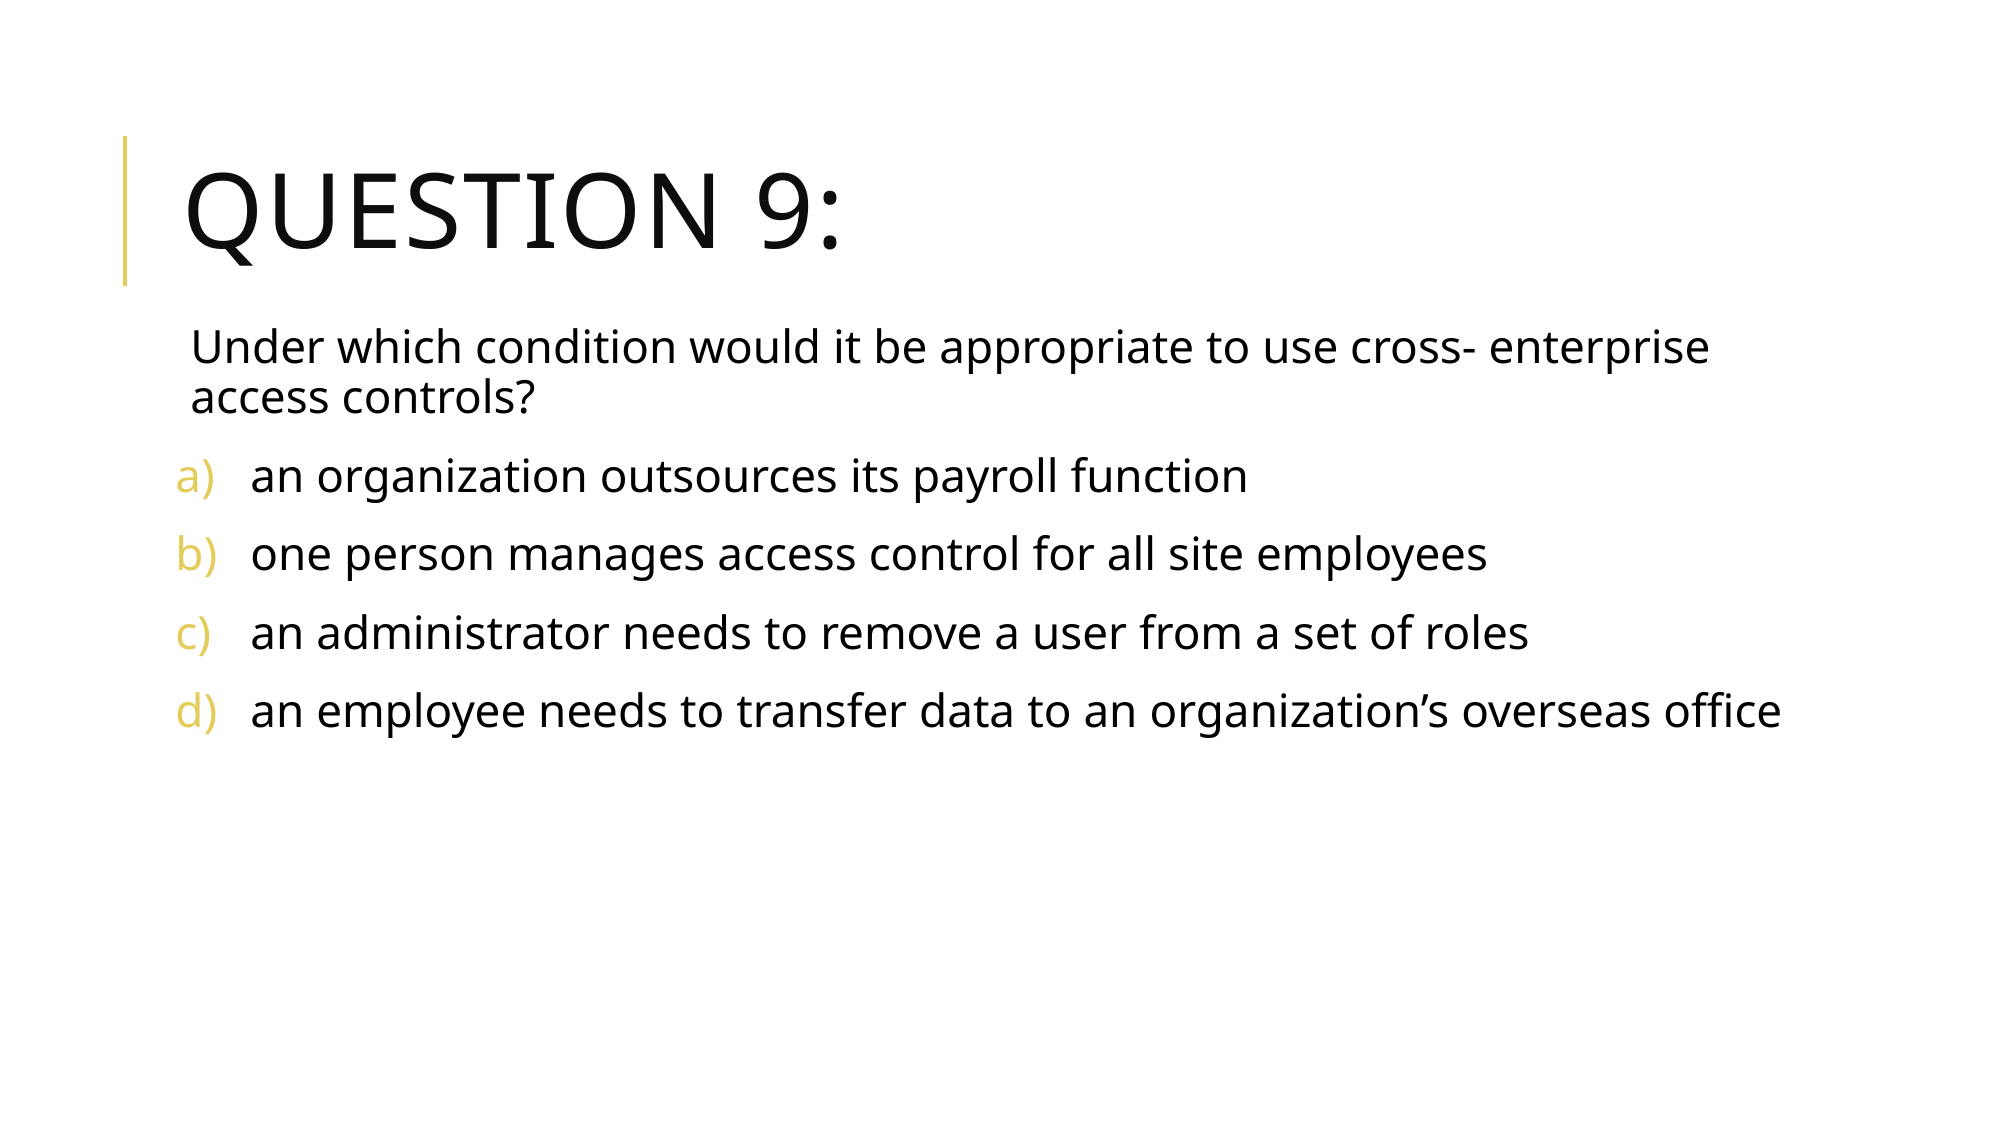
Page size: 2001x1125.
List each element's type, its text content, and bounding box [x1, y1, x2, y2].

title Question 9: [168, 96, 1763, 317]
list Under which condition would it be appropriate to use cross- enterprise access controls? an organization outsources its payroll function one person manages access control for all site employees an administrator needs to remove a user from a set of roles an employee needs to transfer data to an organization’s overseas office [168, 317, 1857, 1125]
